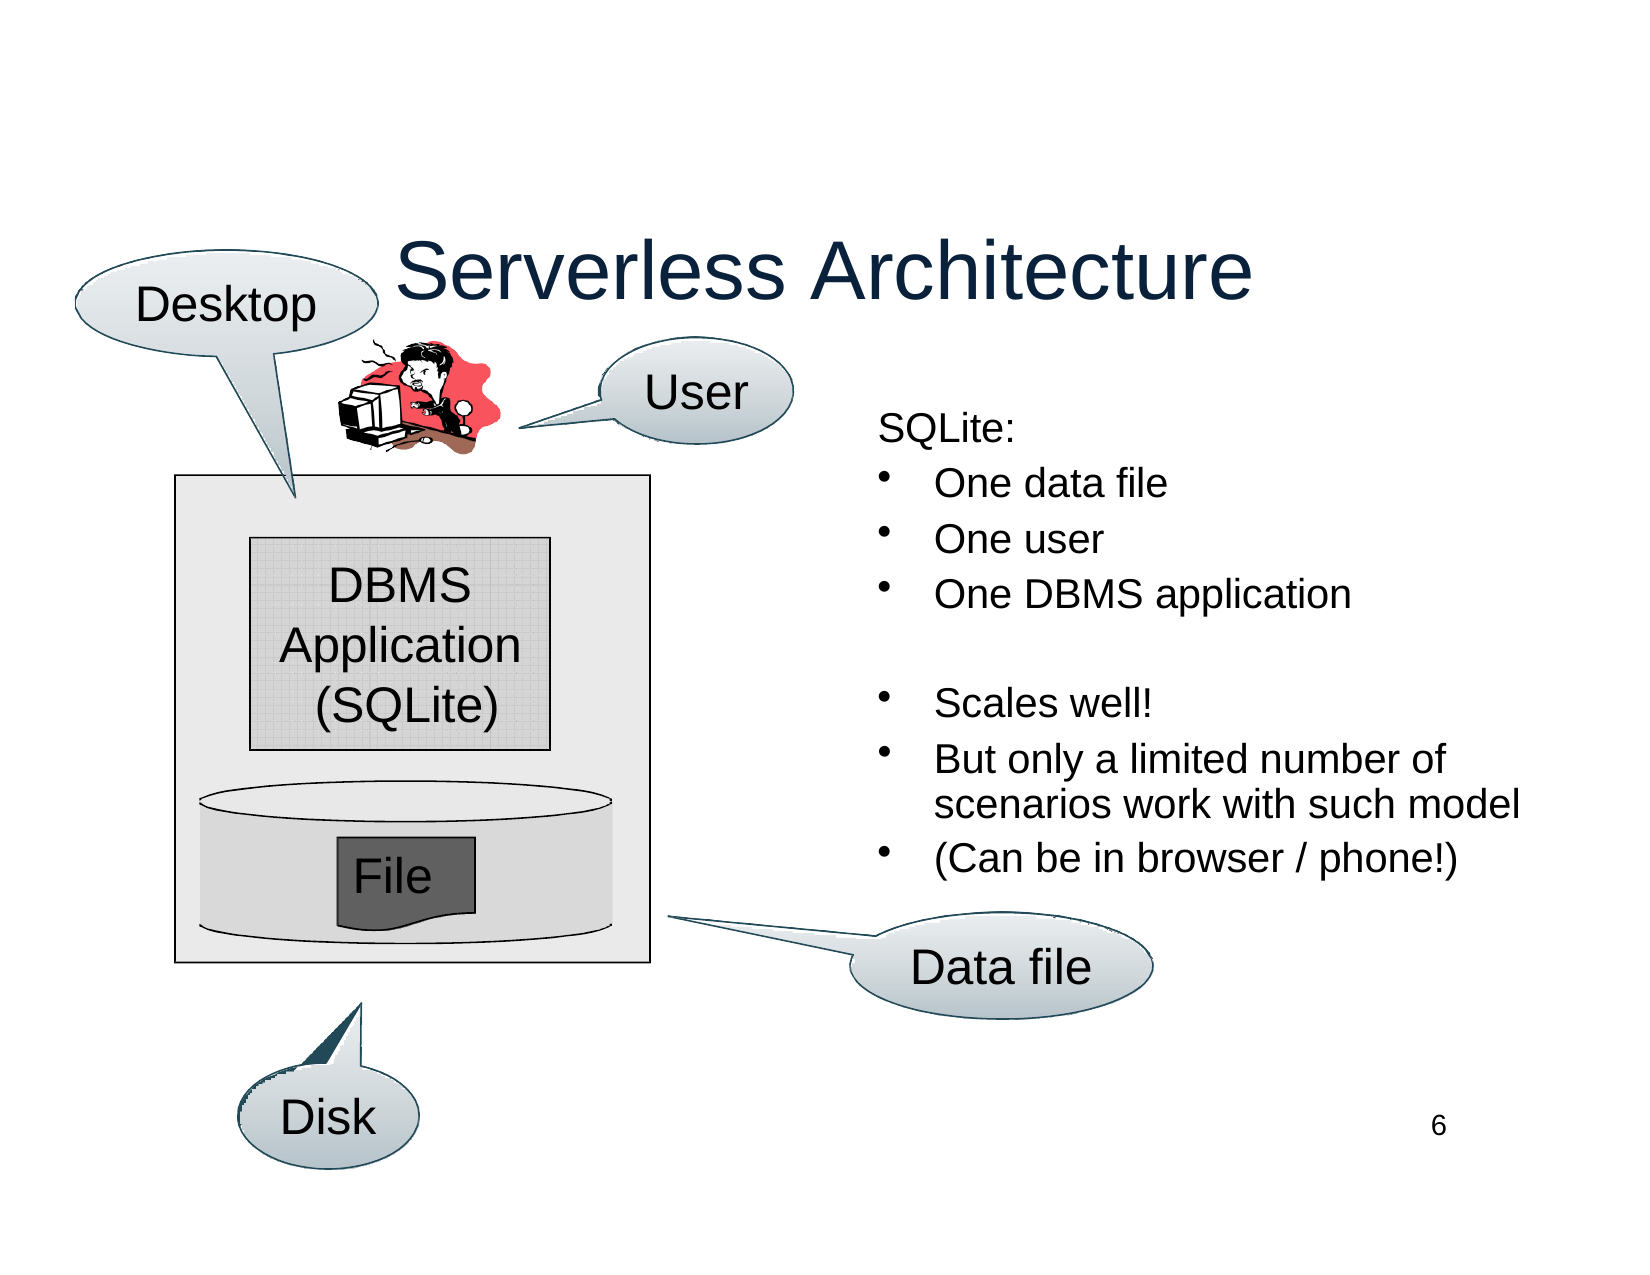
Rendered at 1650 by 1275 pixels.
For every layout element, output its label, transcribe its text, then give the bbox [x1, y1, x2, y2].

text_box SQLite: [875, 399, 1019, 449]
text_box 6 [1428, 1104, 1450, 1142]
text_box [74, 249, 380, 499]
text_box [336, 836, 477, 932]
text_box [650, 336, 795, 446]
text_box One data file One user One DBMS application [875, 449, 1357, 617]
title Serverless Architecture [392, 214, 1259, 430]
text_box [667, 911, 1155, 1021]
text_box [236, 1002, 421, 1171]
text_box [173, 337, 652, 964]
text_box Scales well! But only a limited number of scenarios work with such model (Can be in browser / phone!) [875, 669, 1524, 882]
